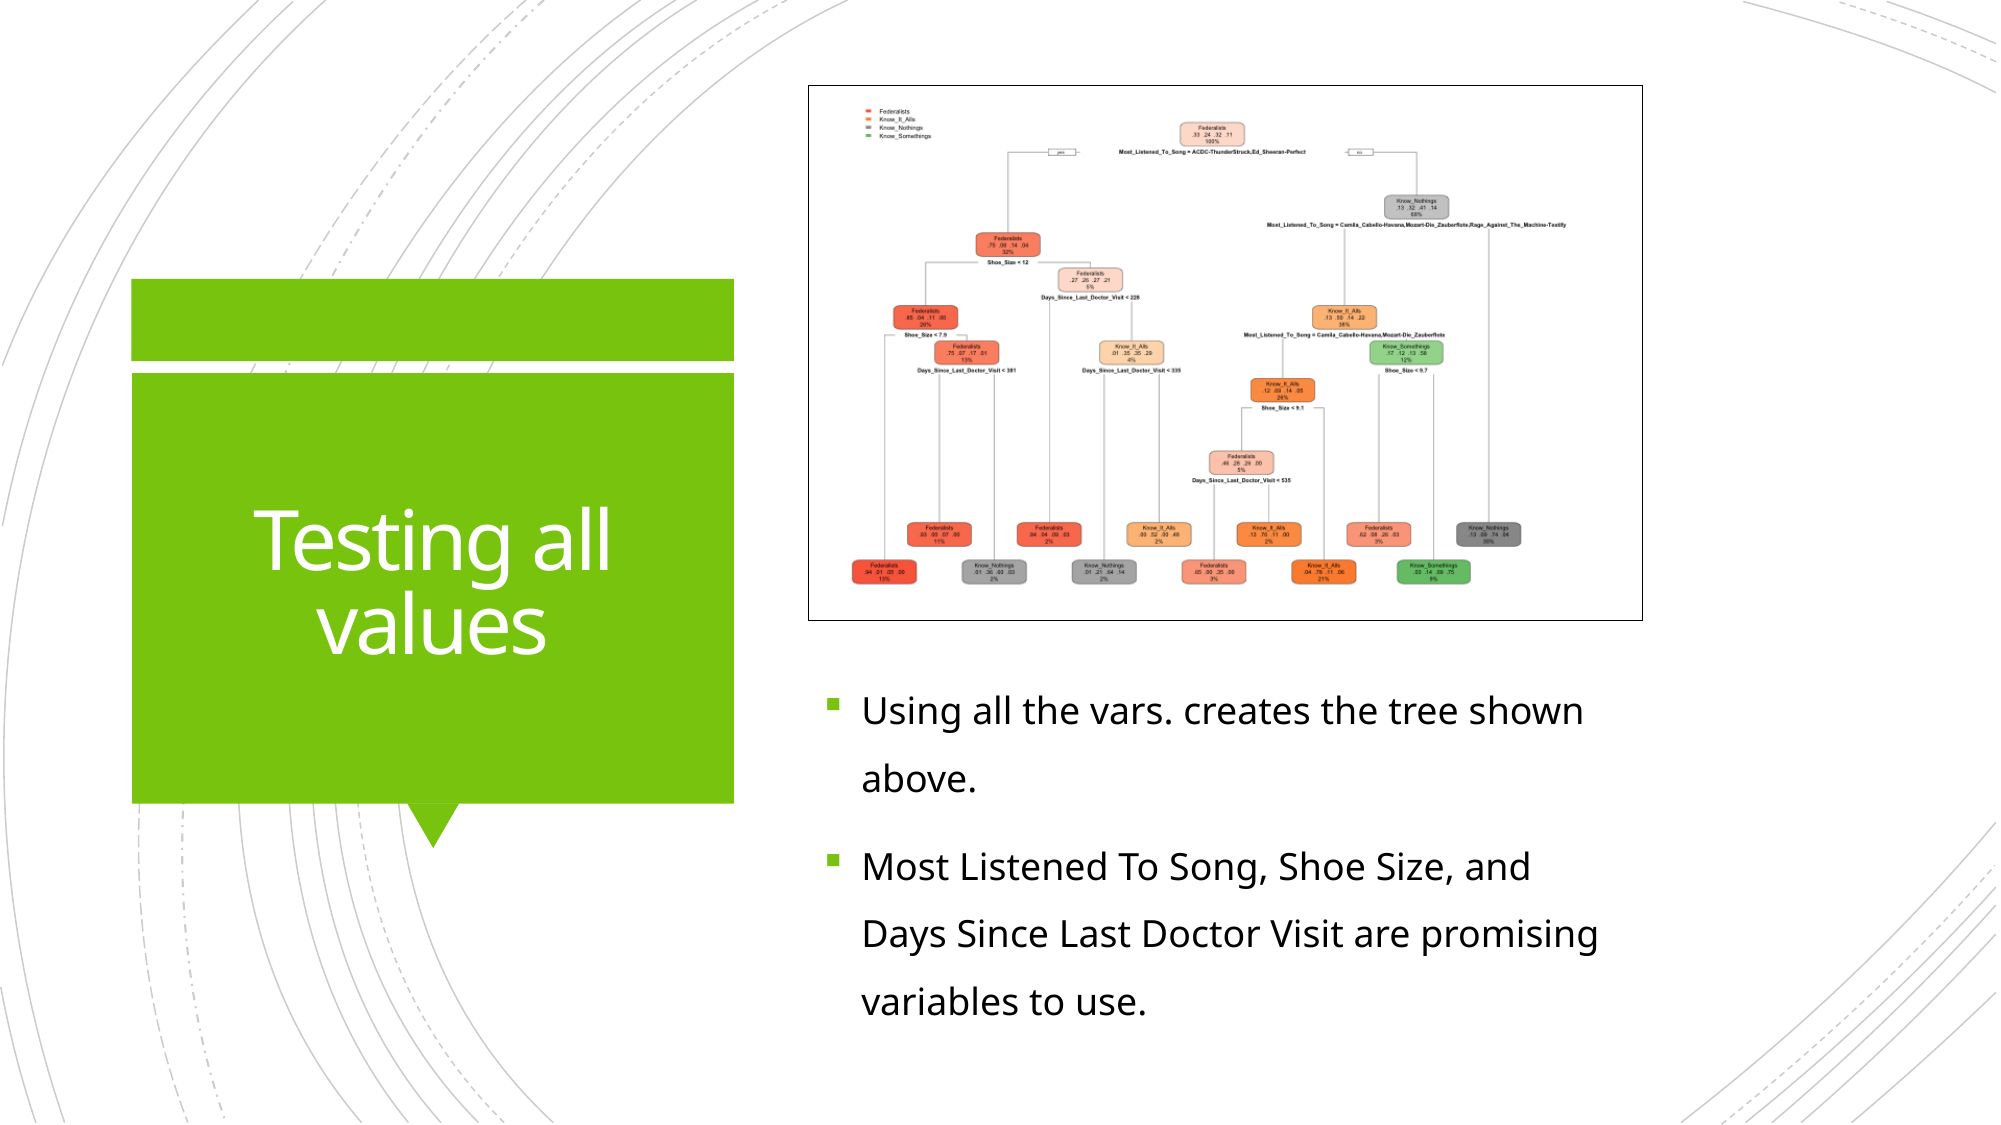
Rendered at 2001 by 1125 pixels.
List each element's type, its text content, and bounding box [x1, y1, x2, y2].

picture [808, 84, 1643, 621]
list Using all the vars. creates the tree shown above. Most Listened To Song, Shoe Size, and Days Since Last Doctor Visit are promising variables to use. [808, 657, 1643, 1030]
title Testing all values [145, 385, 720, 789]
